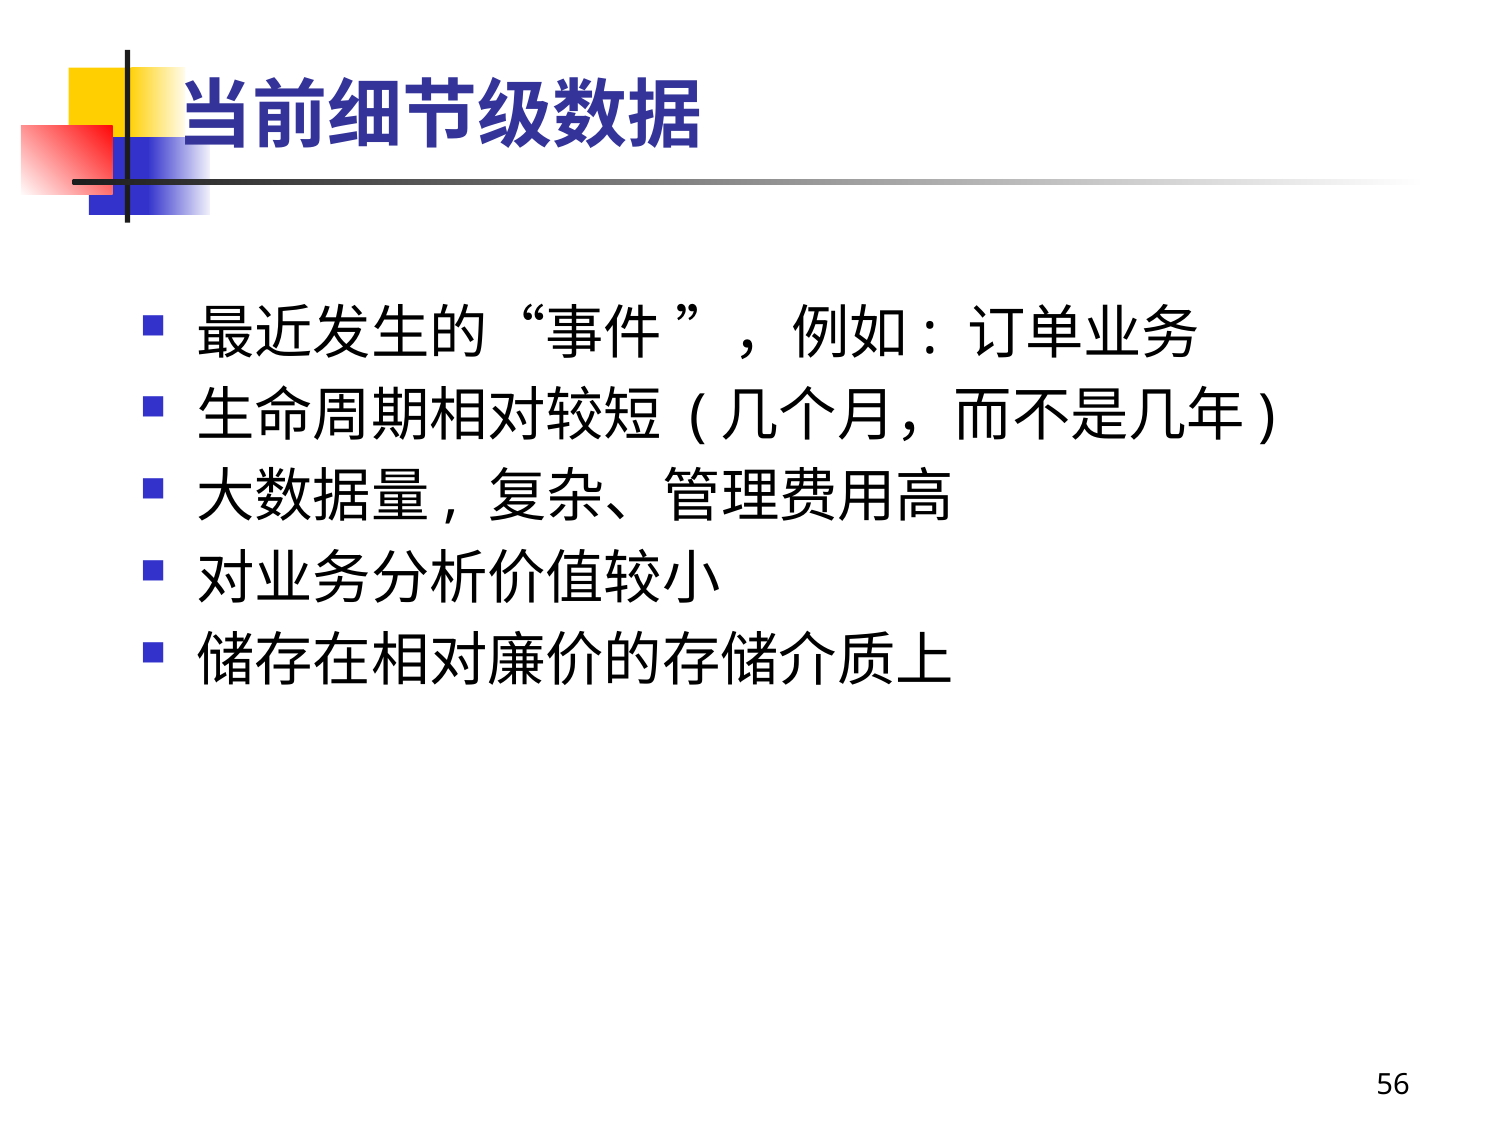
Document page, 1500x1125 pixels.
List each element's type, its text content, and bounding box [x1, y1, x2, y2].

title 当前细节级数据 [162, 74, 1442, 165]
list 最近发生的“事件 ”，例如: 订单业务 生命周期相对较短 (几个月，而不是几年) 大数据量, 复杂、管理费用高 对业务分析价值较小 储存在相对廉价的存储介质上 [124, 287, 1413, 853]
slide_number 56 [1112, 1037, 1426, 1113]
